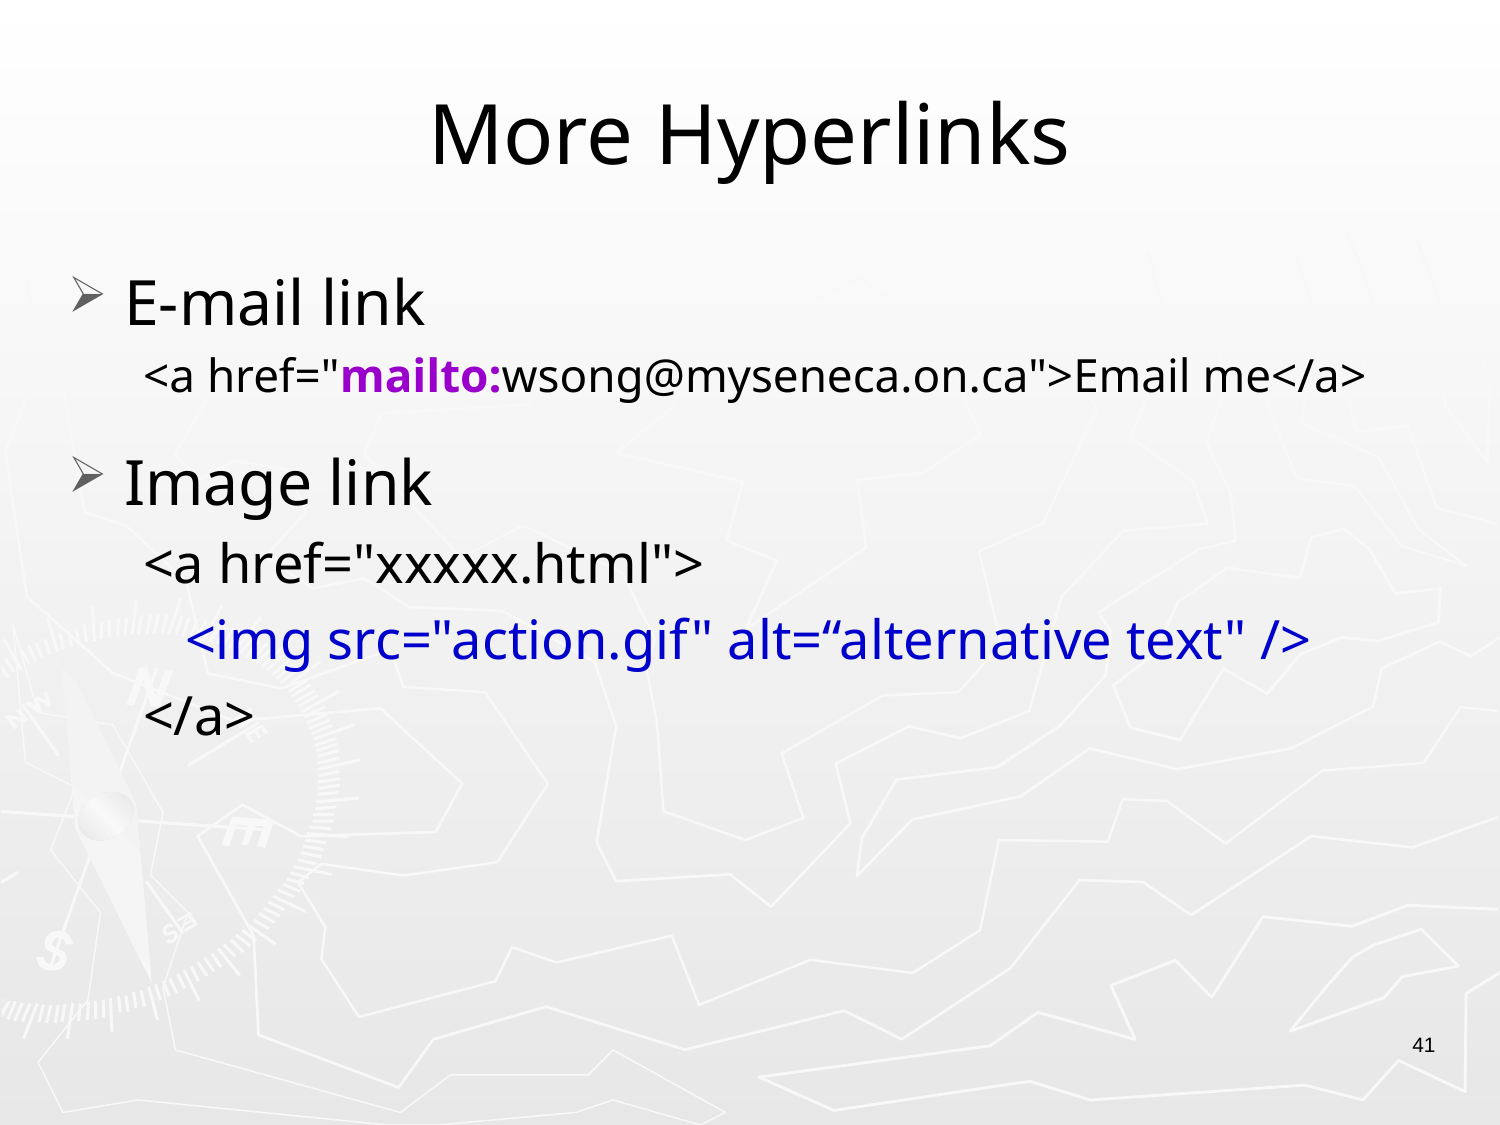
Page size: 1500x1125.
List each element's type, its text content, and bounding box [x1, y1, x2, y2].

slide_number 41 [1074, 1024, 1451, 1103]
list E-mail link <a href="mailto:wsong@myseneca.on.ca">Email me</a> Image link <a href="xxxxx.html"> <img src="action.gif" alt=“alternative text" /> </a> [53, 255, 1455, 994]
title More Hyperlinks [49, 37, 1451, 225]
